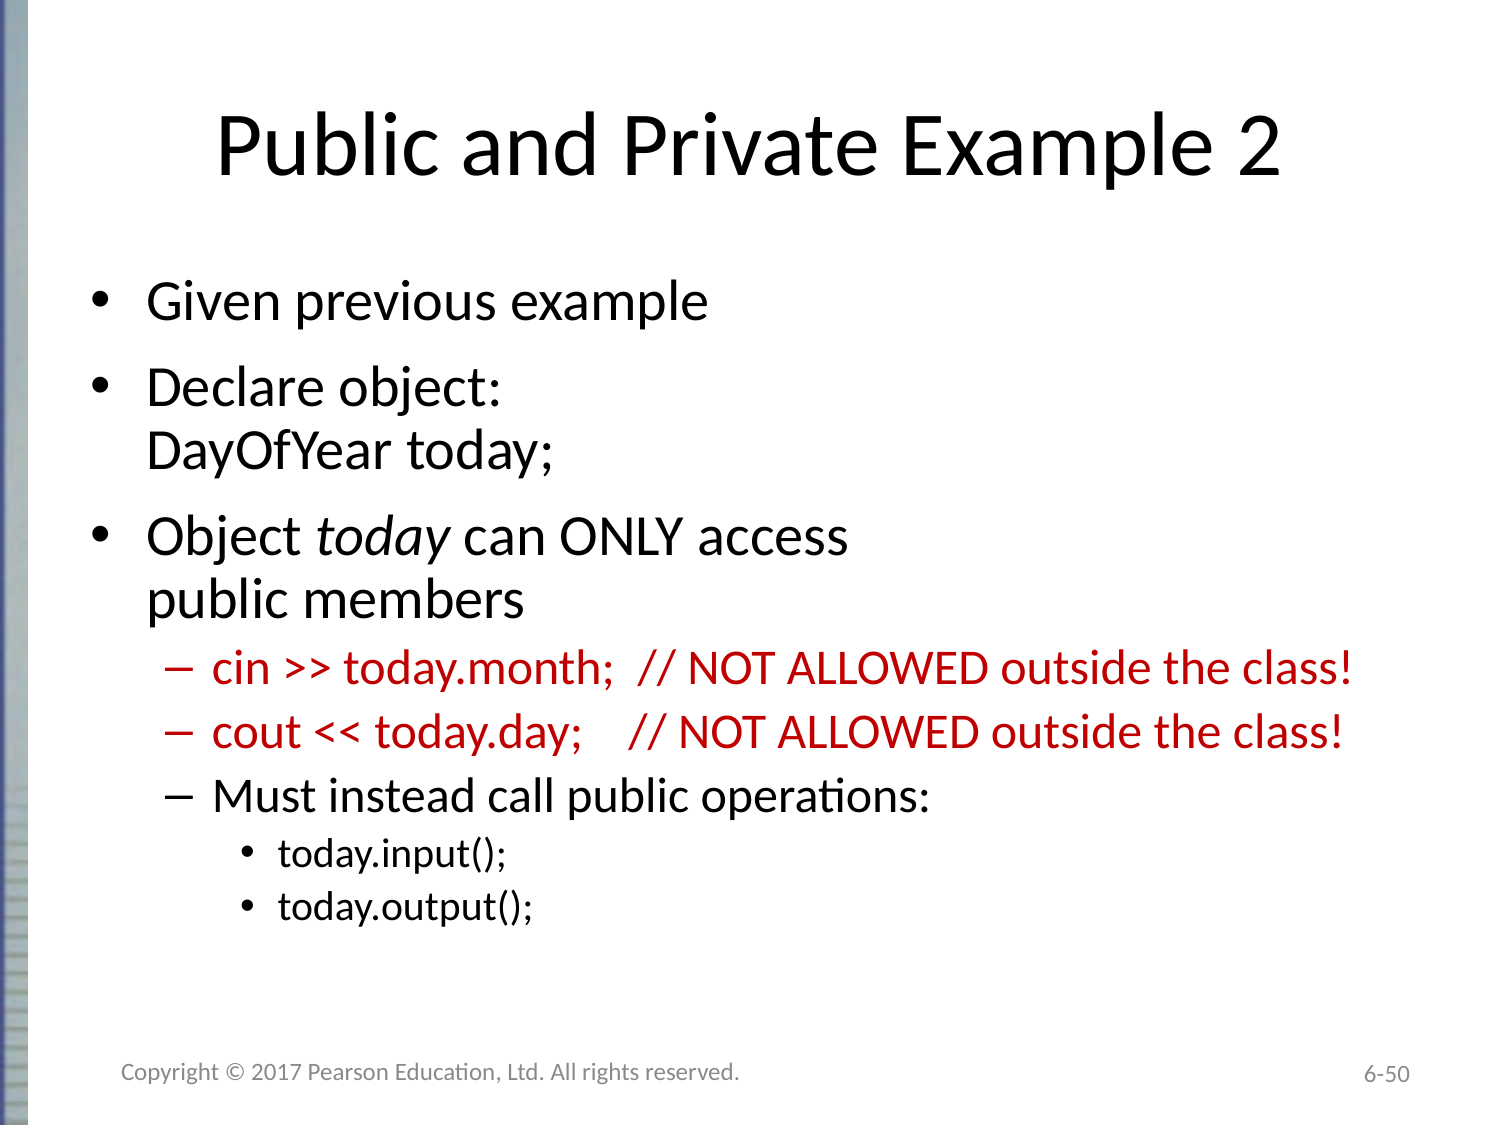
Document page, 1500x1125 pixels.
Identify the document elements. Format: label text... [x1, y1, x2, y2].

list Given previous example Declare object: DayOfYear today; Object today can ONLY access public members cin >> today.month; // NOT ALLOWED outside the class! cout << today.day; // NOT ALLOWED outside the class! Must instead call public operations: today.input(); today.output(); [75, 262, 1425, 1005]
title Public and Private Example 2 [75, 45, 1425, 233]
picture [0, 0, 28, 1125]
slide_number 6-50 [1074, 1042, 1425, 1103]
footer Copyright © 2017 Pearson Education, Ltd. All rights reserved. [75, 1040, 788, 1100]
